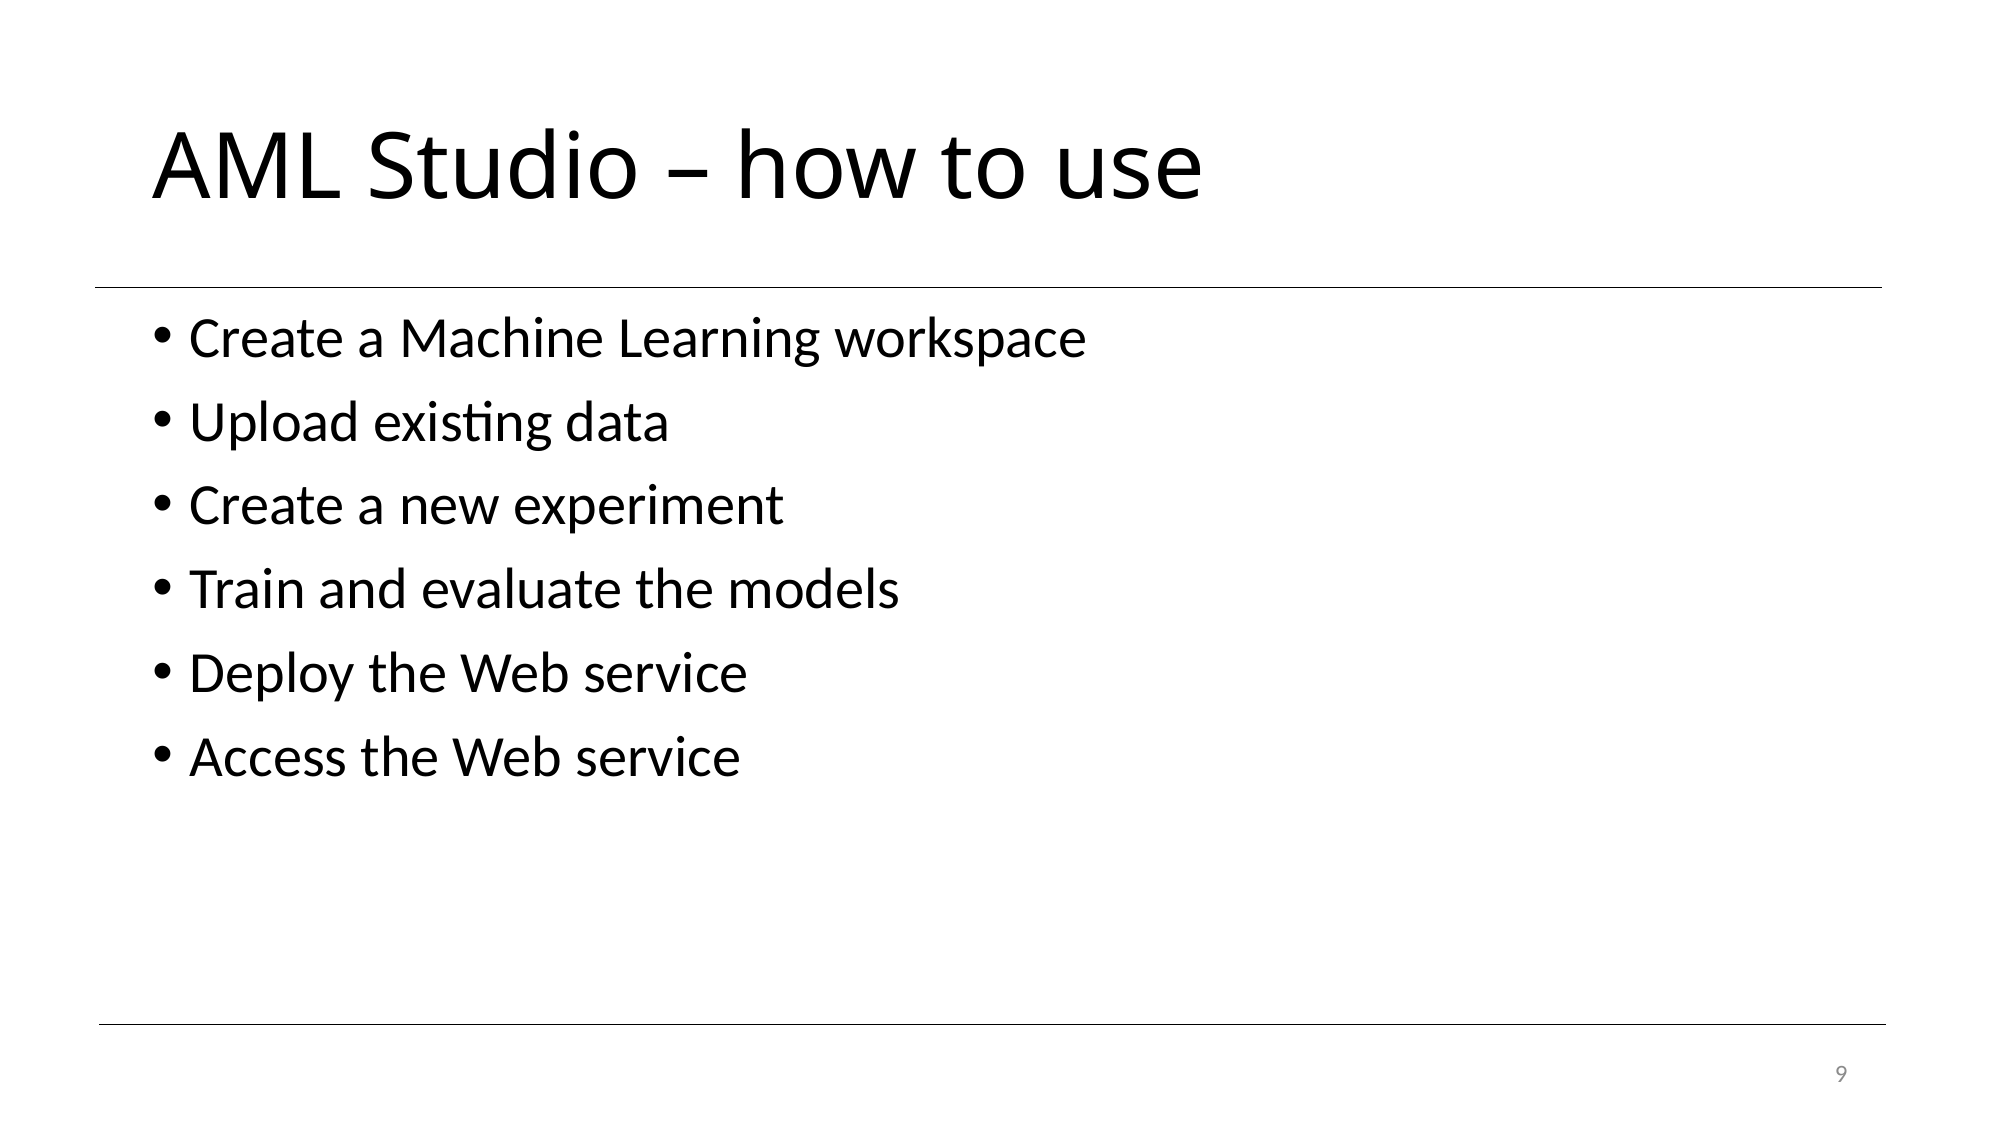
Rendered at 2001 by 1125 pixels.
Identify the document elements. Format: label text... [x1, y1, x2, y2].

slide_number 9 [1412, 1042, 1863, 1103]
list Create a Machine Learning workspace Upload existing data Create a new experiment Train and evaluate the models Deploy the Web service Access the Web service [137, 299, 1863, 1014]
title AML Studio – how to use [137, 59, 1863, 278]
